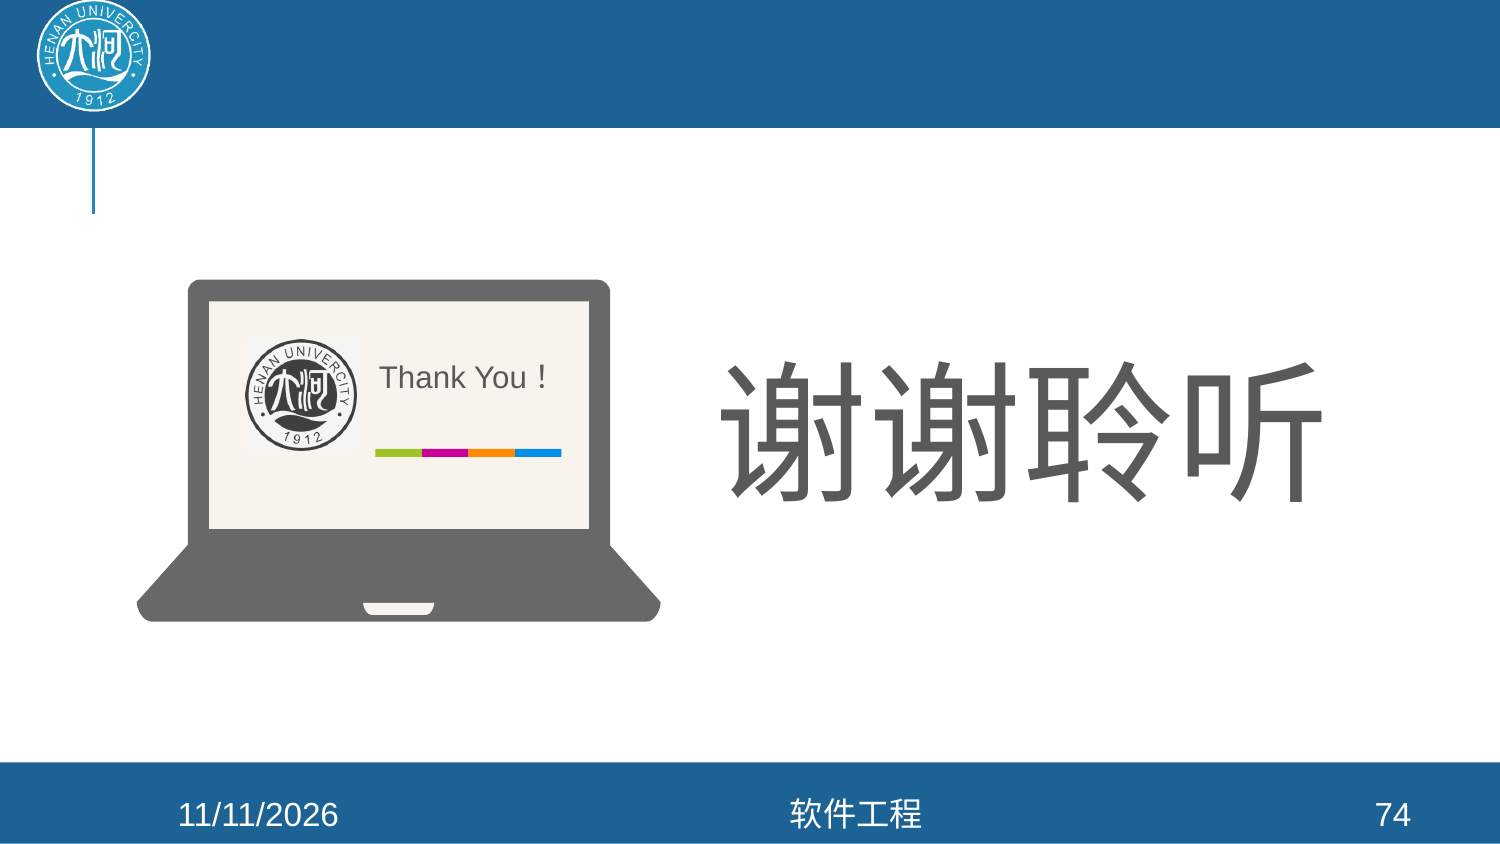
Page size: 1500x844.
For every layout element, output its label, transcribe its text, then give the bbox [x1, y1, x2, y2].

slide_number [126, 796, 391, 830]
slide_number 74 [1333, 796, 1454, 830]
picture [245, 339, 357, 451]
footer 软件工程 [391, 796, 1322, 830]
